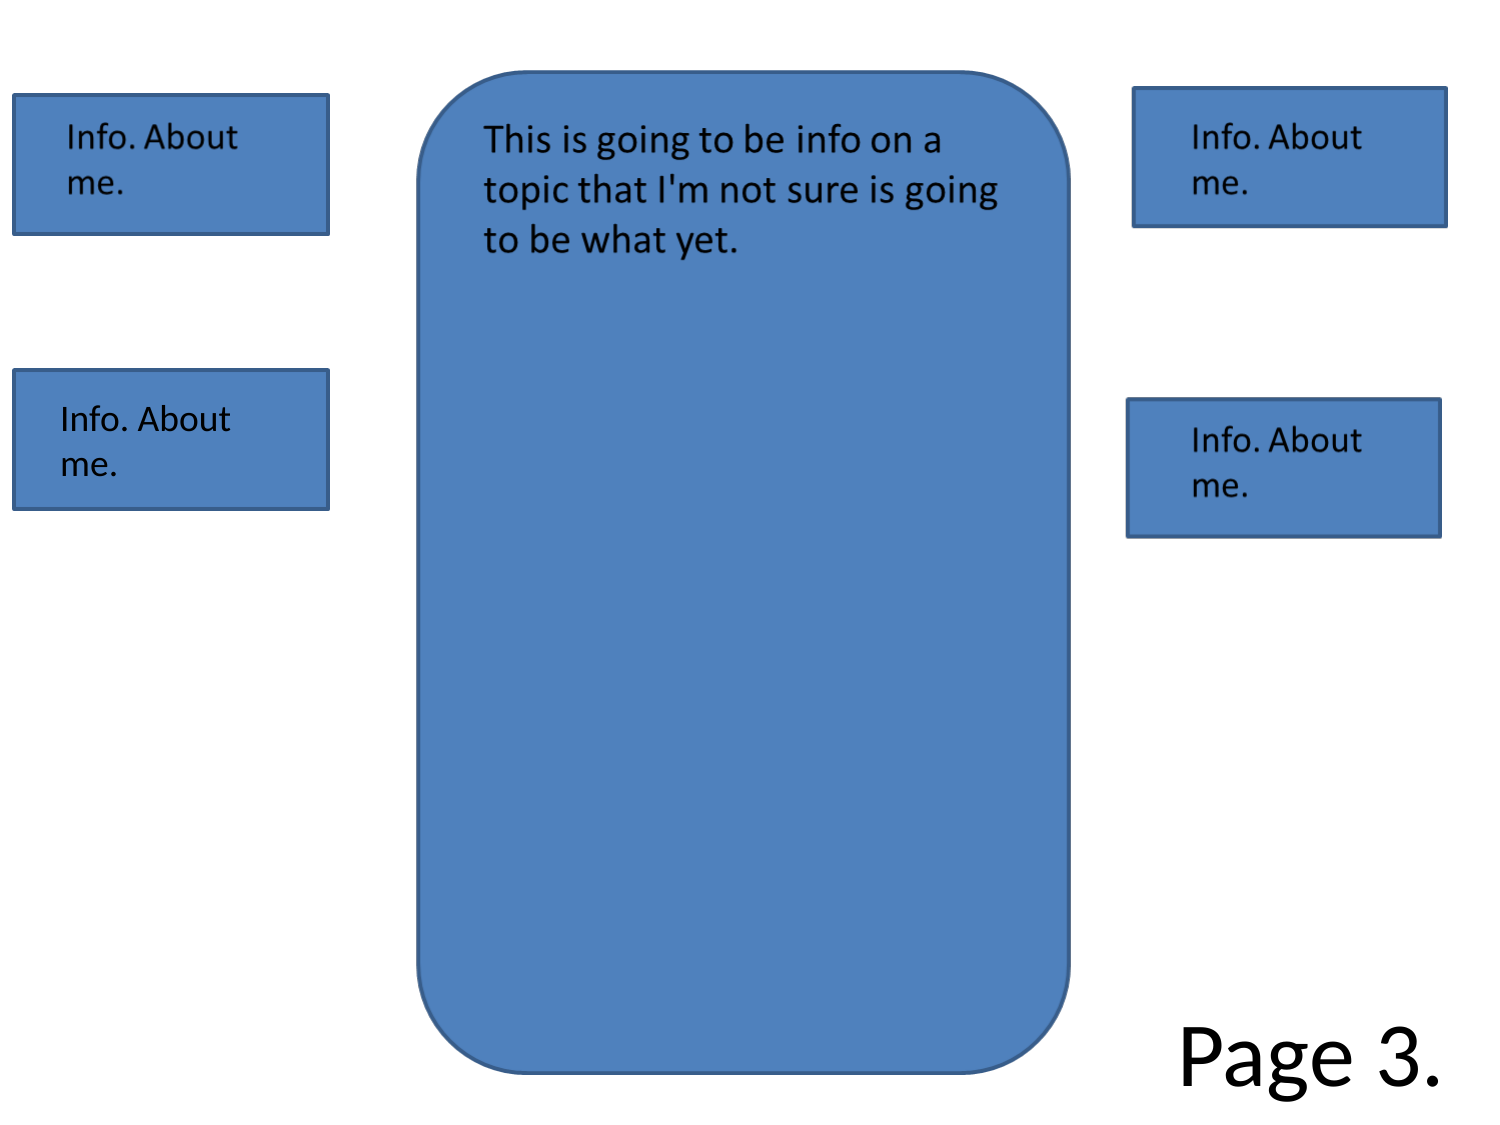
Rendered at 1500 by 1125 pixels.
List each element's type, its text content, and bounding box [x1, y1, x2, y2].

picture [12, 70, 1449, 1076]
text_box Page 3. [1162, 987, 1488, 1113]
